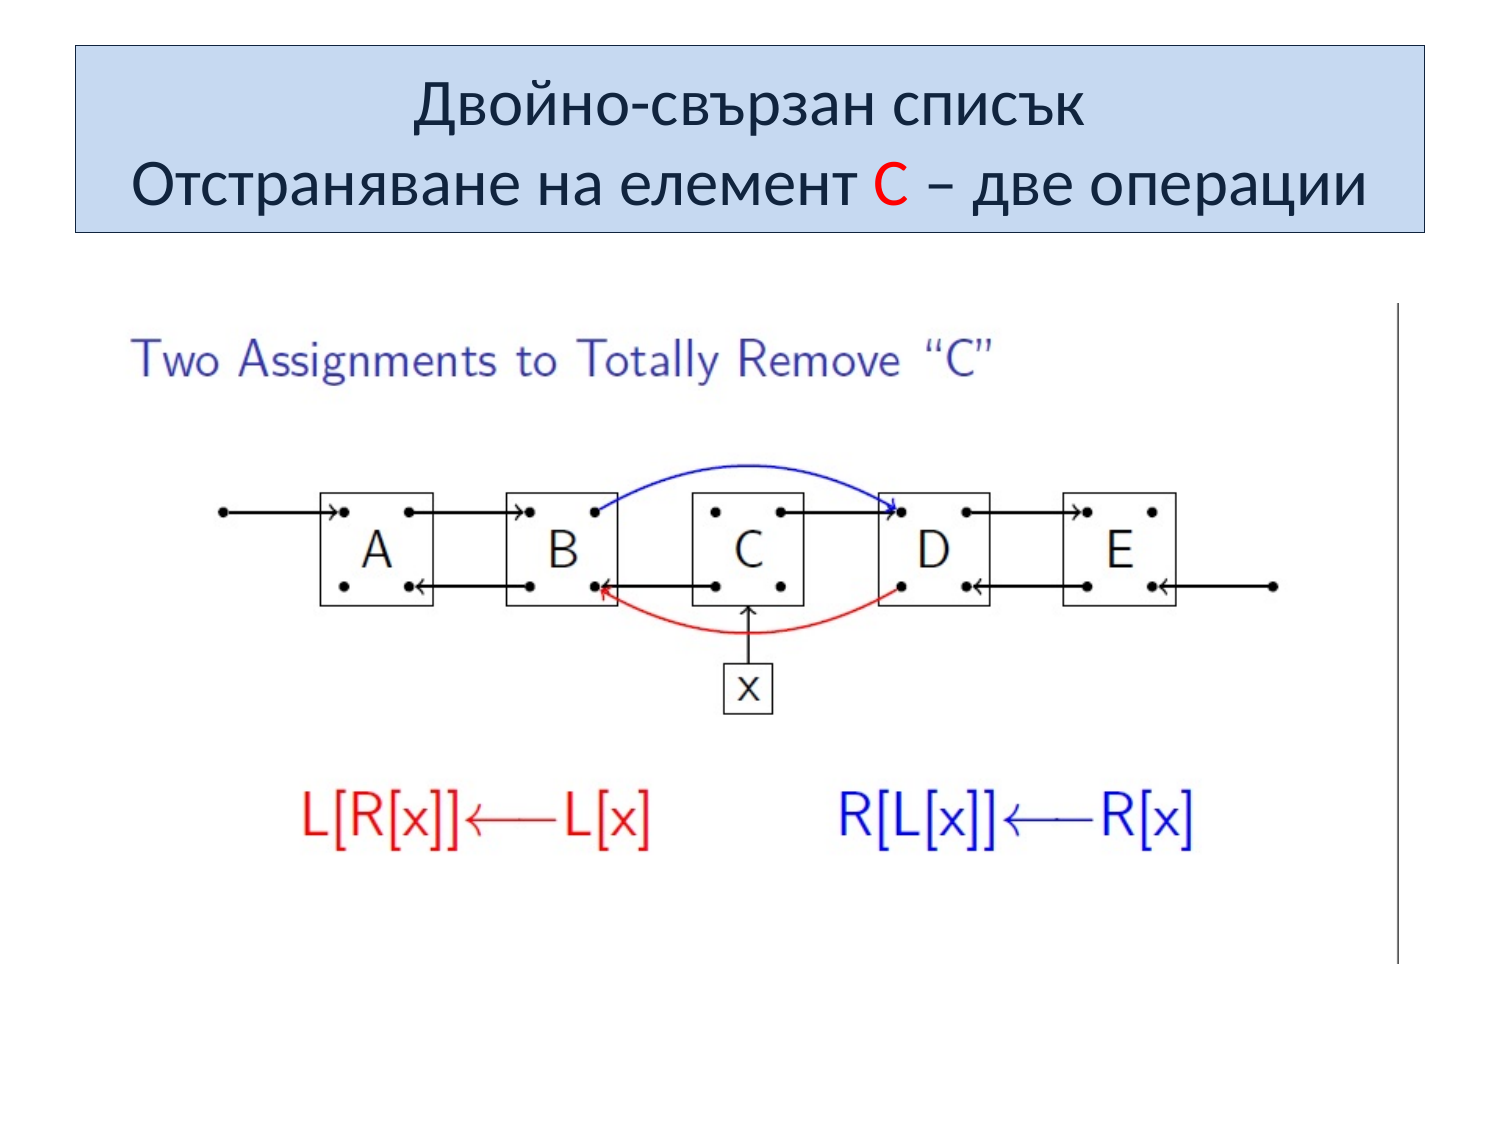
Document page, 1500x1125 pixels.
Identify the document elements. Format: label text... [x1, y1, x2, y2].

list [101, 303, 1399, 964]
title Двойно-свързан списък Отстраняване на елемент C – две операции [75, 45, 1425, 233]
